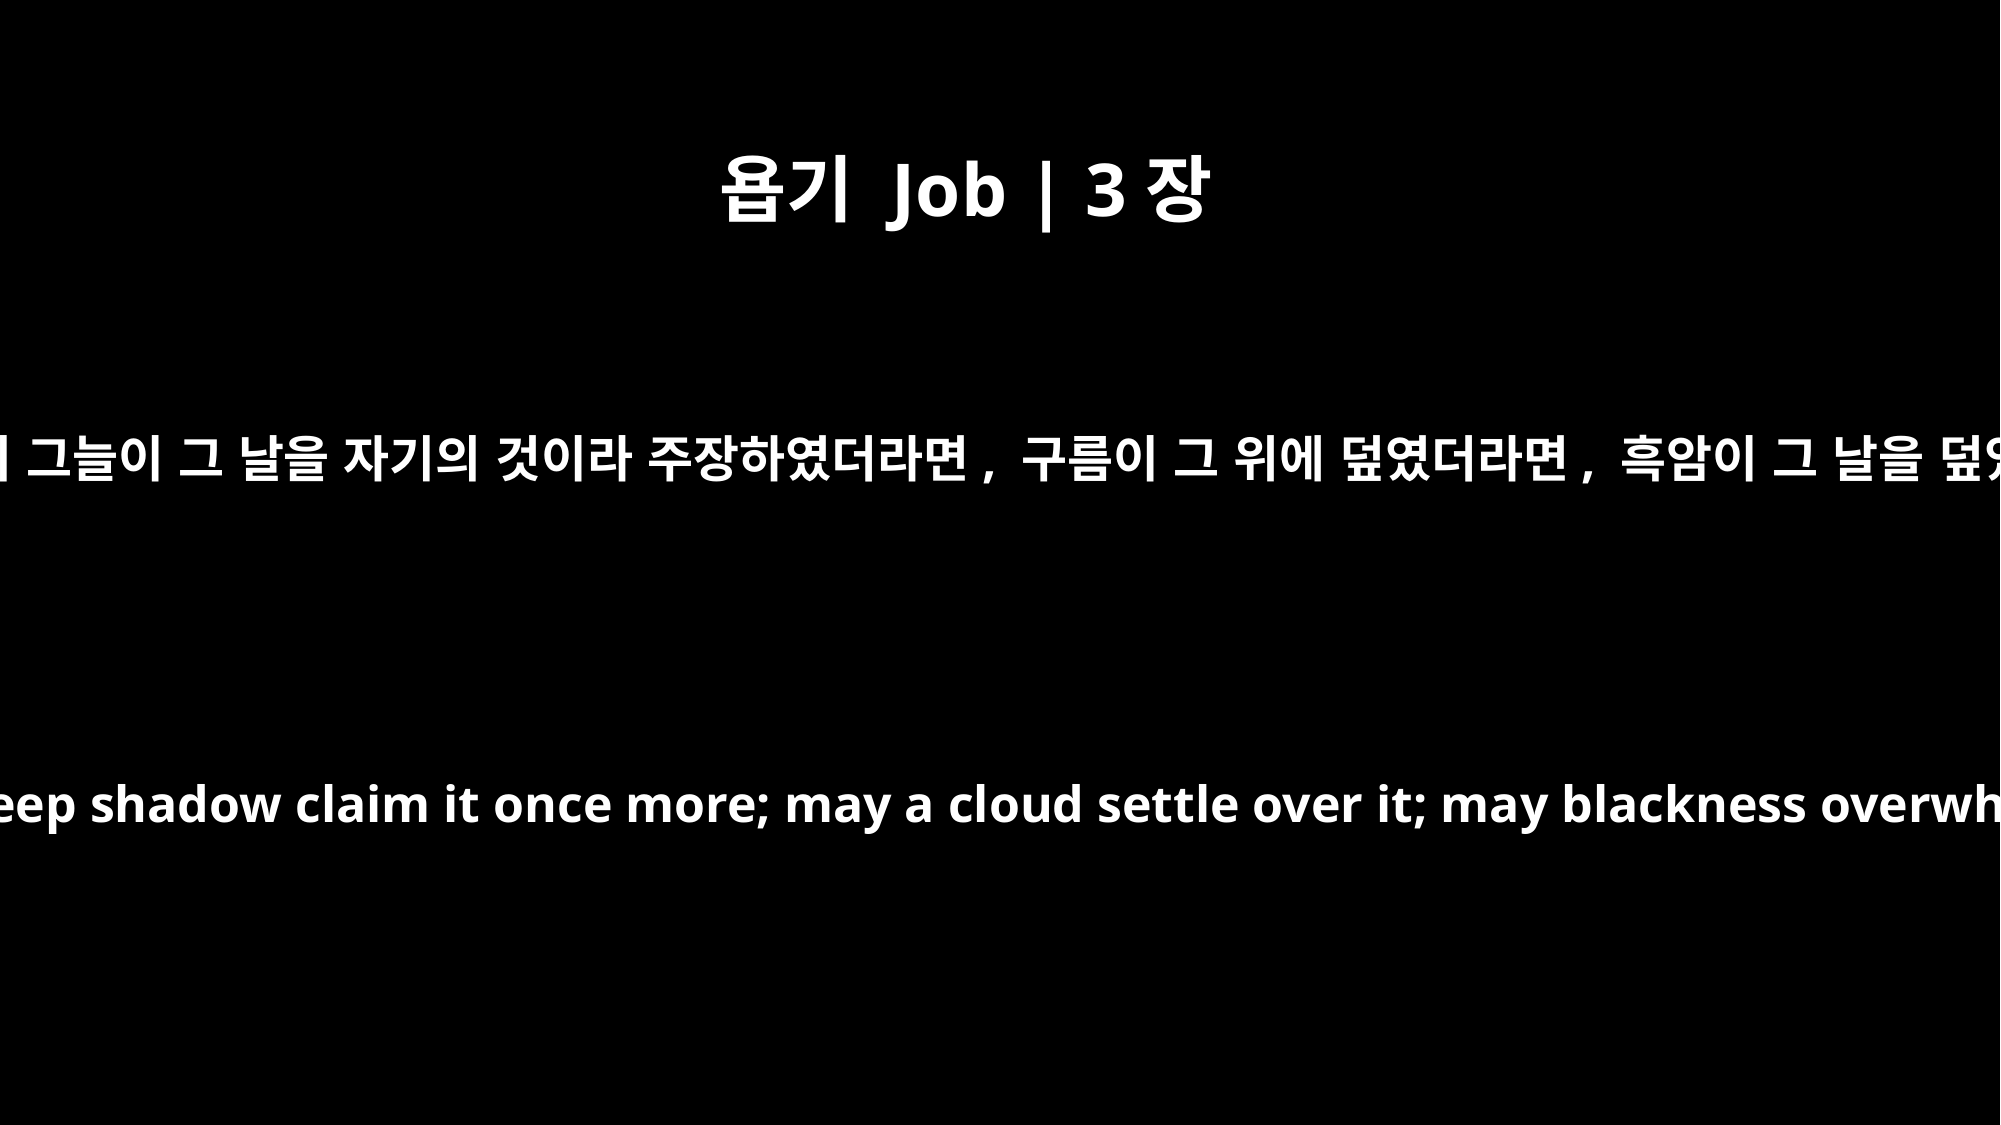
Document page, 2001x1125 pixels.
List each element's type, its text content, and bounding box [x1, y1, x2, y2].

text_box May darkness and deep shadow claim it once more; may a cloud settle over it; may blackness overwhelm its light. [0, 764, 2000, 840]
text_box 욥기 Job | 3장 [704, 136, 1228, 239]
text_box 5 어둠과 죽음의 그늘이 그 날을 자기의 것이라 주장하였더라면, 구름이 그 위에 덮였더라면, 흑암이 그 날을 덮었더라면, [0, 359, 2000, 495]
